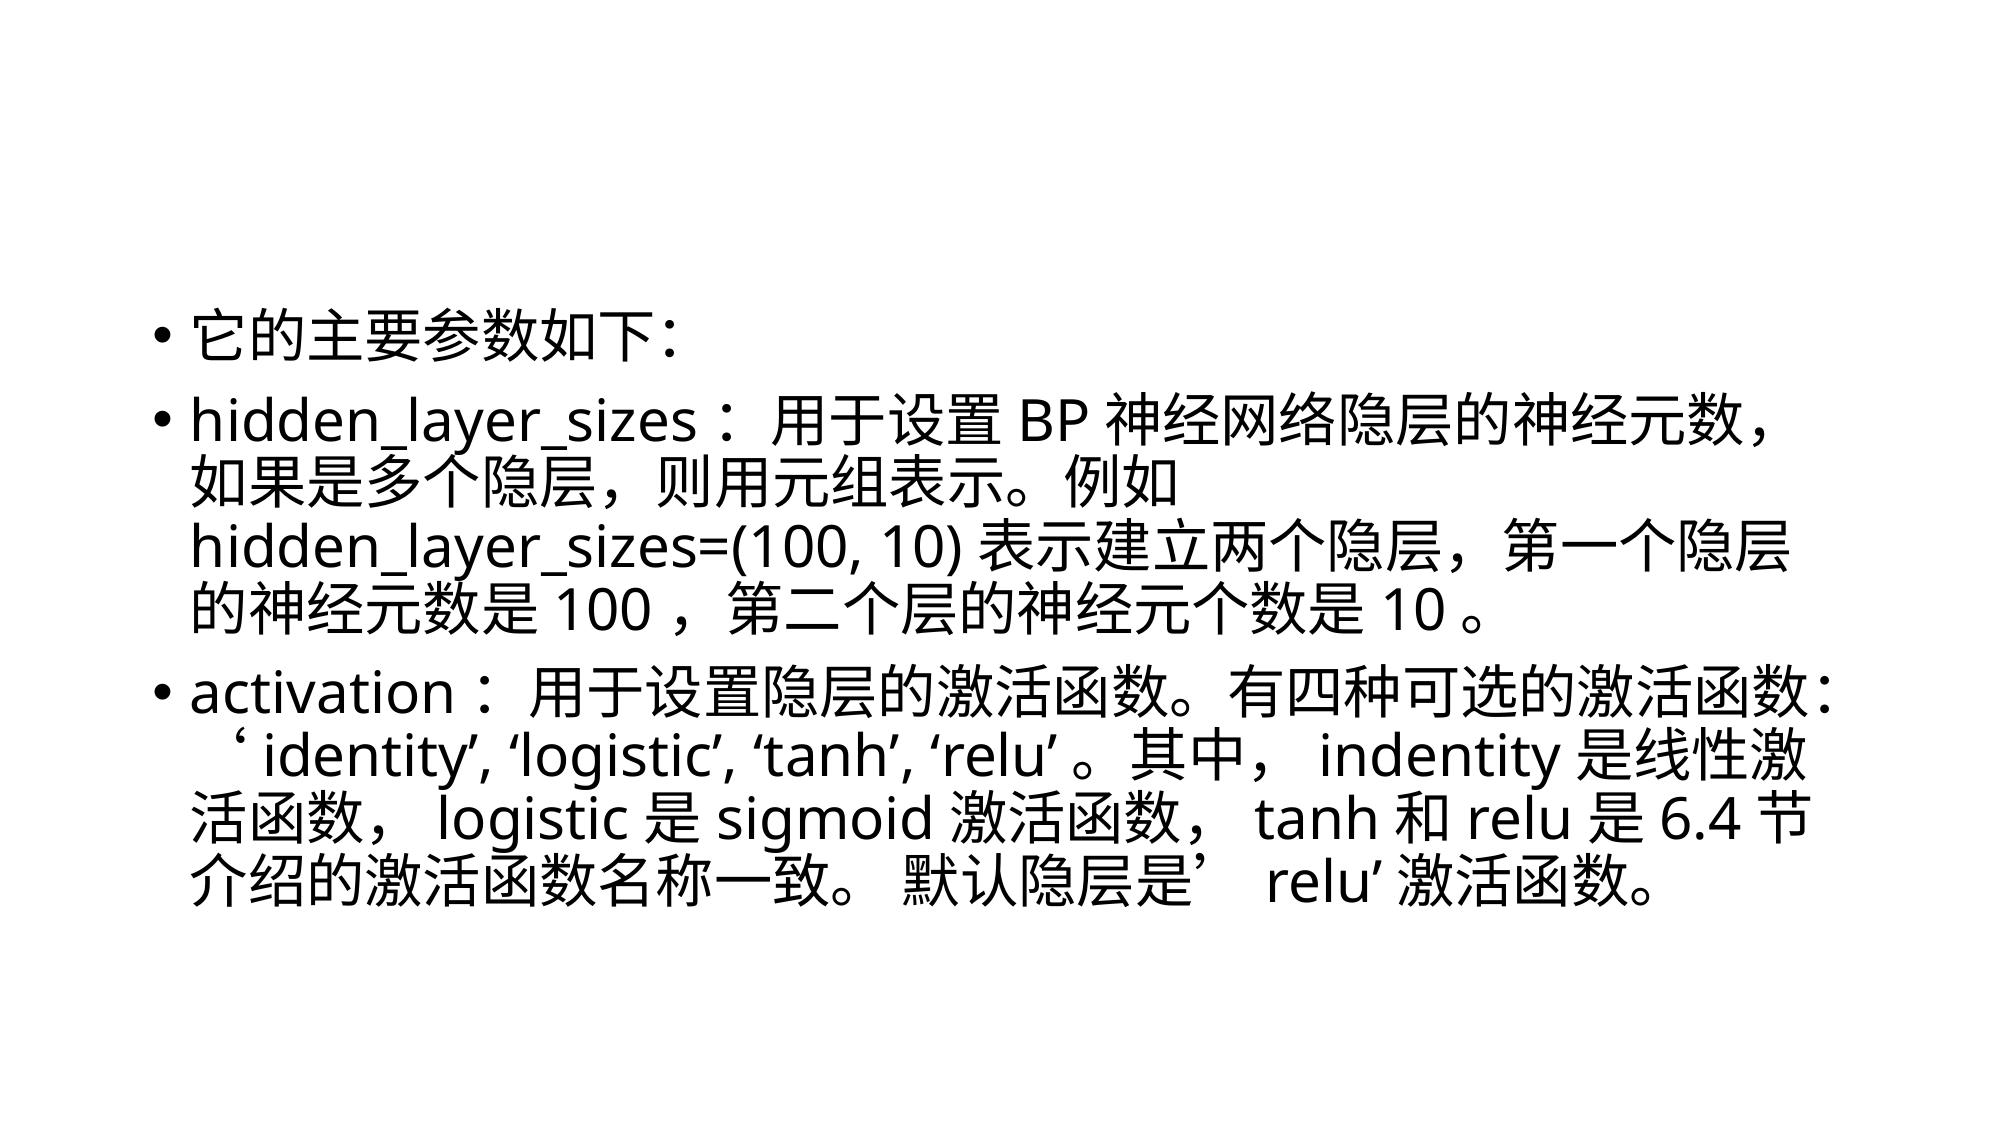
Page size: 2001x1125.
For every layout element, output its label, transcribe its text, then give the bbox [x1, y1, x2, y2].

list 它的主要参数如下： hidden_layer_sizes：用于设置BP神经网络隐层的神经元数，如果是多个隐层，则用元组表示。例如hidden_layer_sizes=(100, 10)表示建立两个隐层，第一个隐层的神经元数是100，第二个层的神经元个数是10。 activation：用于设置隐层的激活函数。有四种可选的激活函数：‘identity’, ‘logistic’, ‘tanh’, ‘relu’。其中，indentity是线性激活函数，logistic是sigmoid激活函数，tanh和relu是6.4节介绍的激活函数名称一致。 默认隐层是’relu’激活函数。 [137, 299, 1863, 1014]
